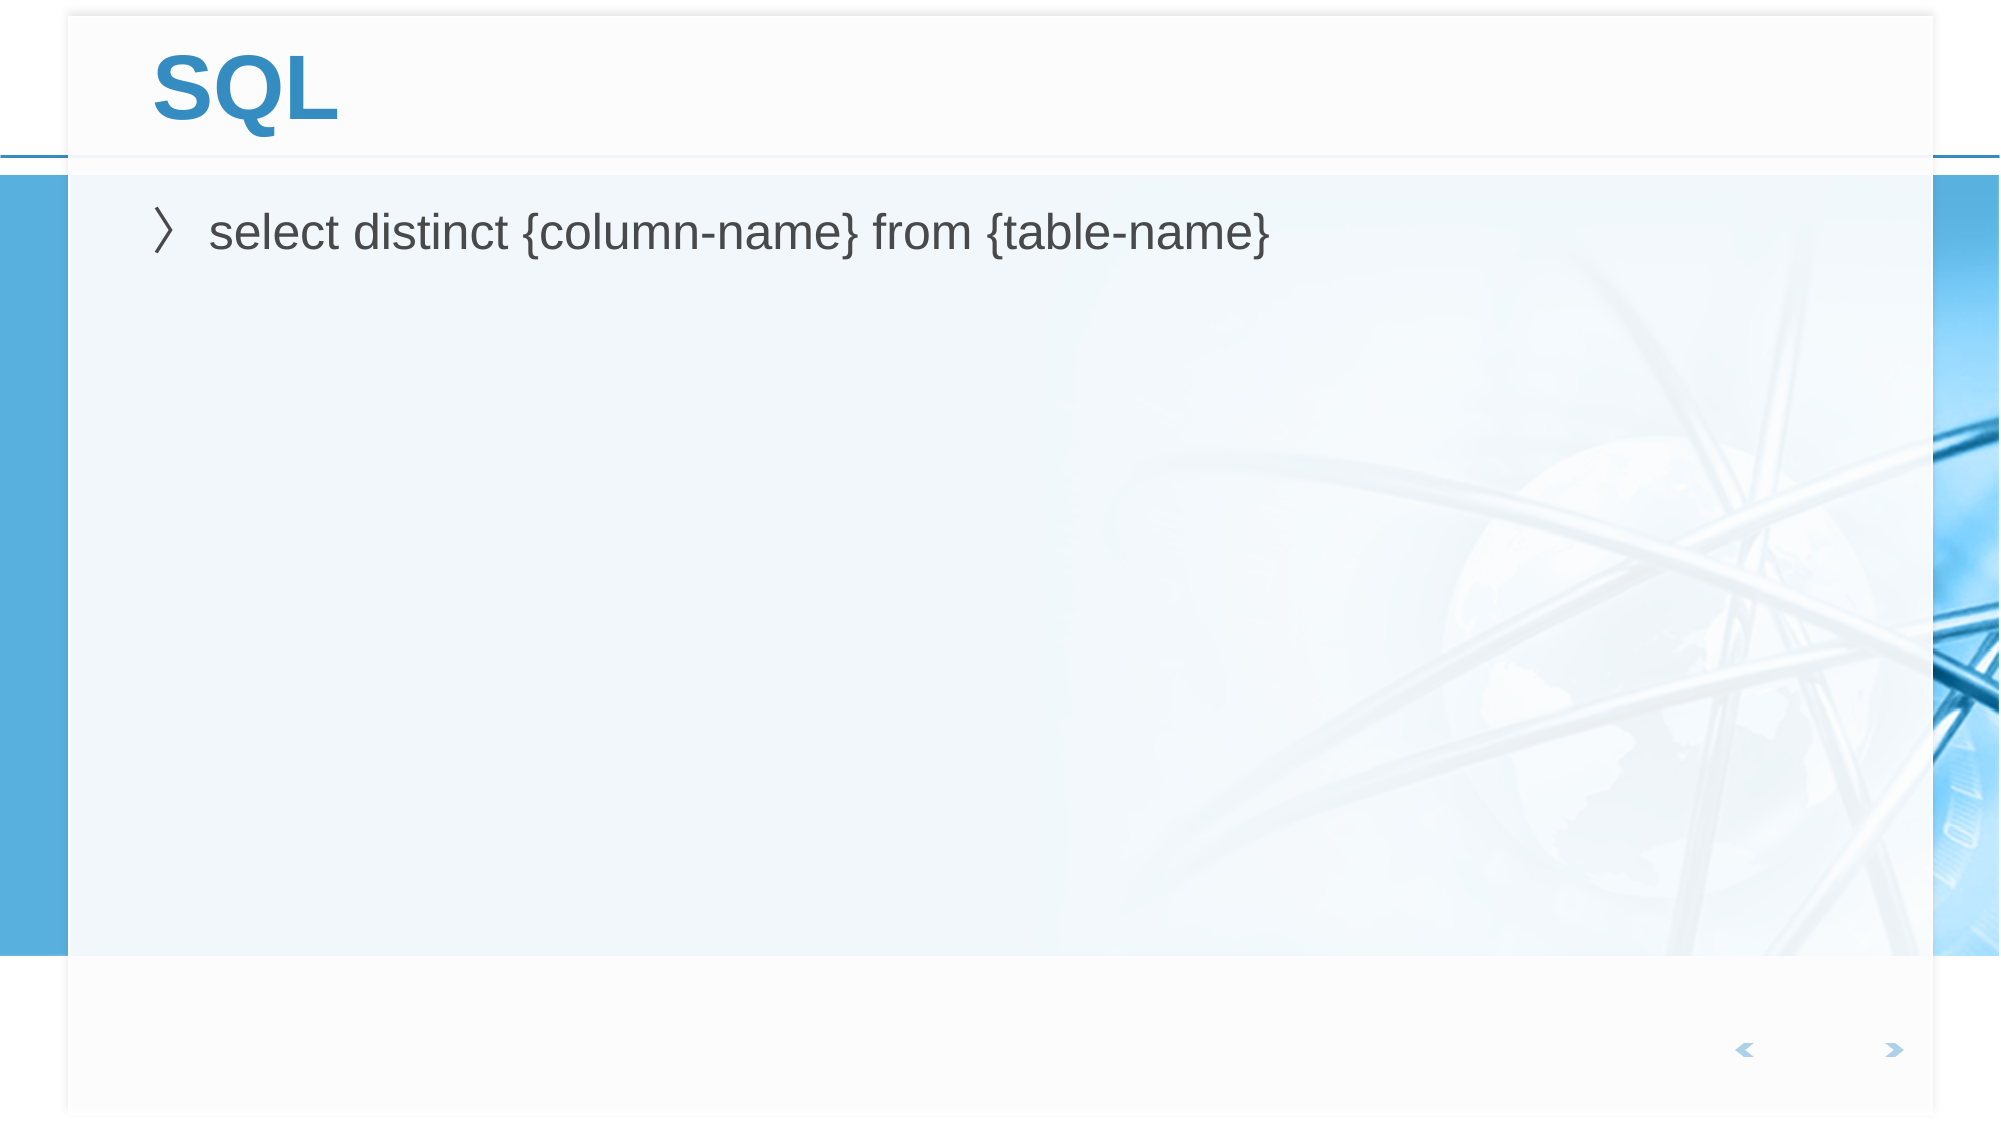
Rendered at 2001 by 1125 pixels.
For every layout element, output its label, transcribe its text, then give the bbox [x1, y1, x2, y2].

list select distinct {column-name} from {table-name} [137, 198, 1863, 946]
title SQL [137, 29, 1863, 150]
picture [0, 0, 2001, 1125]
